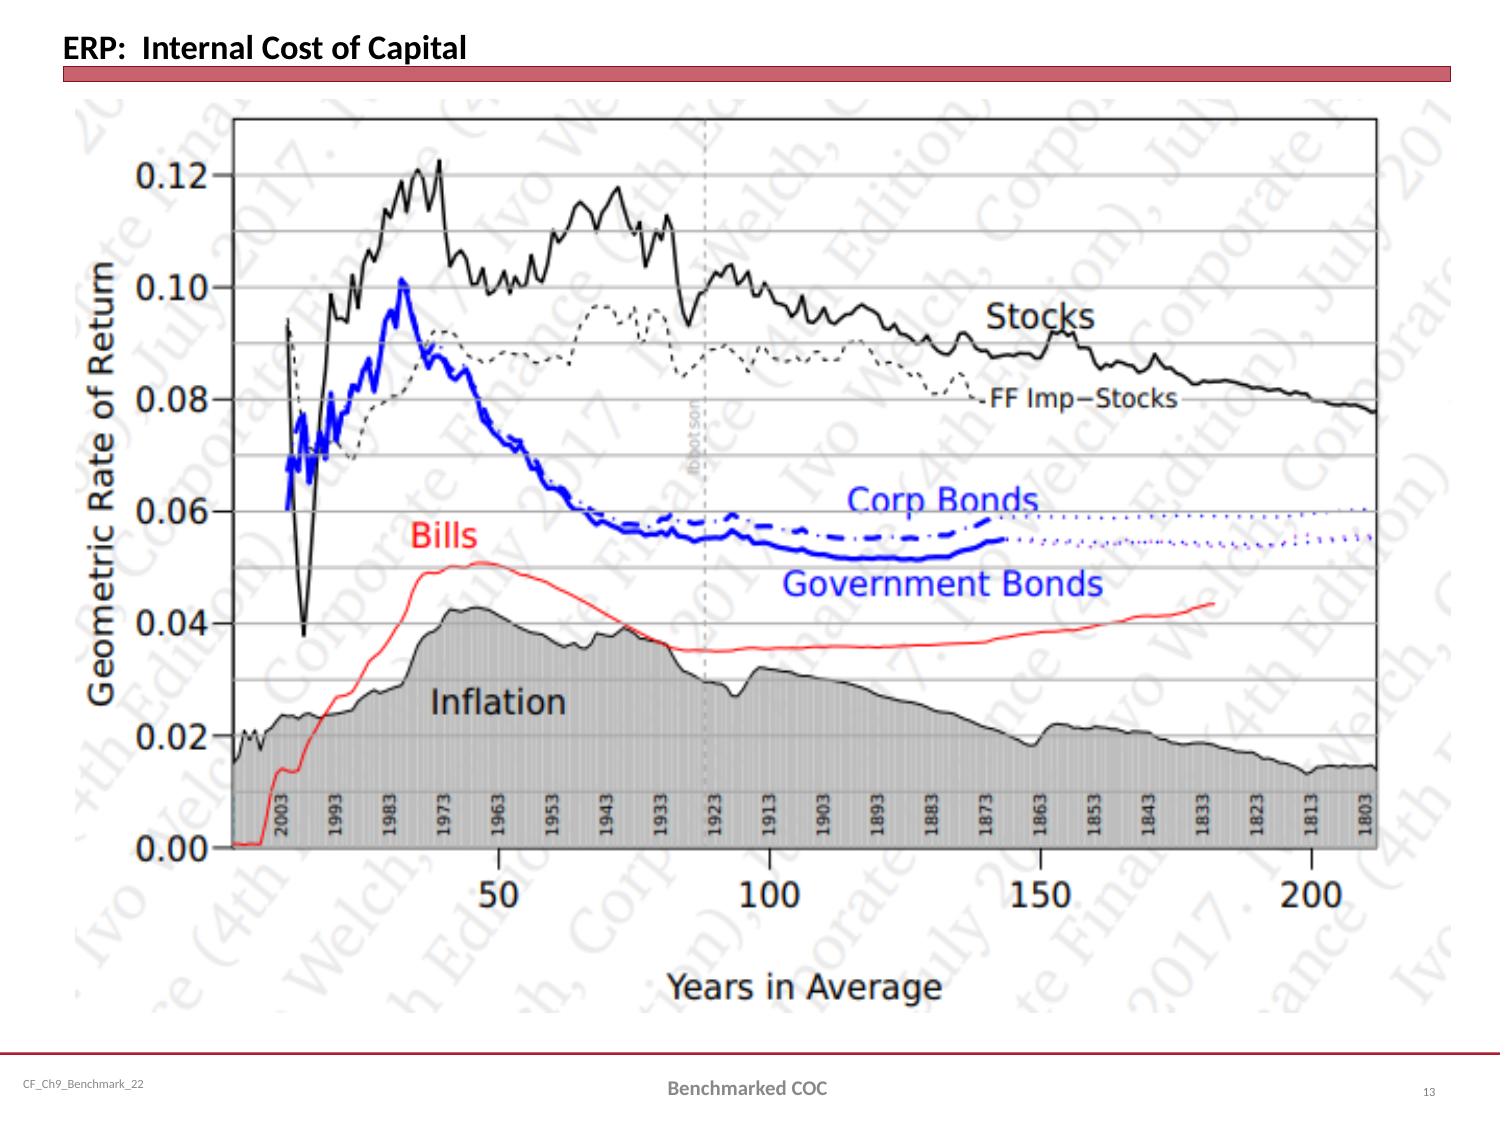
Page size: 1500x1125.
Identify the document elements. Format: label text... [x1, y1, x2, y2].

footer Benchmarked COC [512, 1056, 988, 1117]
slide_number 13 [1375, 1061, 1451, 1122]
title ERP: Internal Cost of Capital [62, 6, 1451, 67]
picture [74, 99, 1451, 1013]
